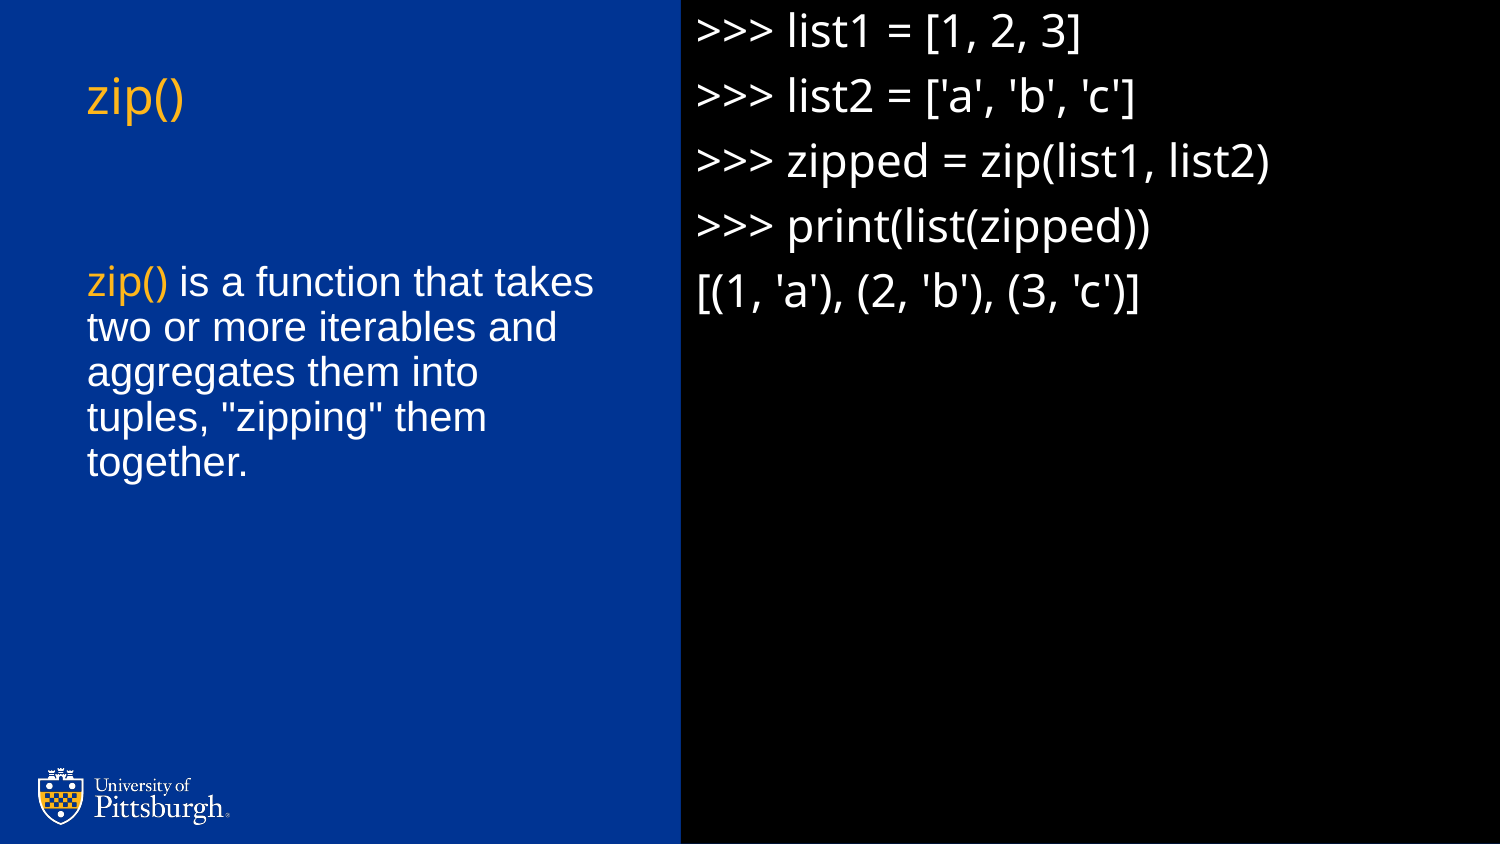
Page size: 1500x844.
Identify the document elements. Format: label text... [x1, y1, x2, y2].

picture [38, 768, 230, 825]
list zip() is a function that takes two or more iterables and aggregates them into tuples, "zipping" them together. [71, 254, 620, 723]
title zip() [71, 63, 620, 254]
list >>> list1 = [1, 2, 3] >>> list2 = ['a', 'b', 'c'] >>> zipped = zip(list1, list2) >>> print(list(zipped)) [(1, 'a'), (2, 'b'), (3, 'c')] [680, 0, 1500, 844]
